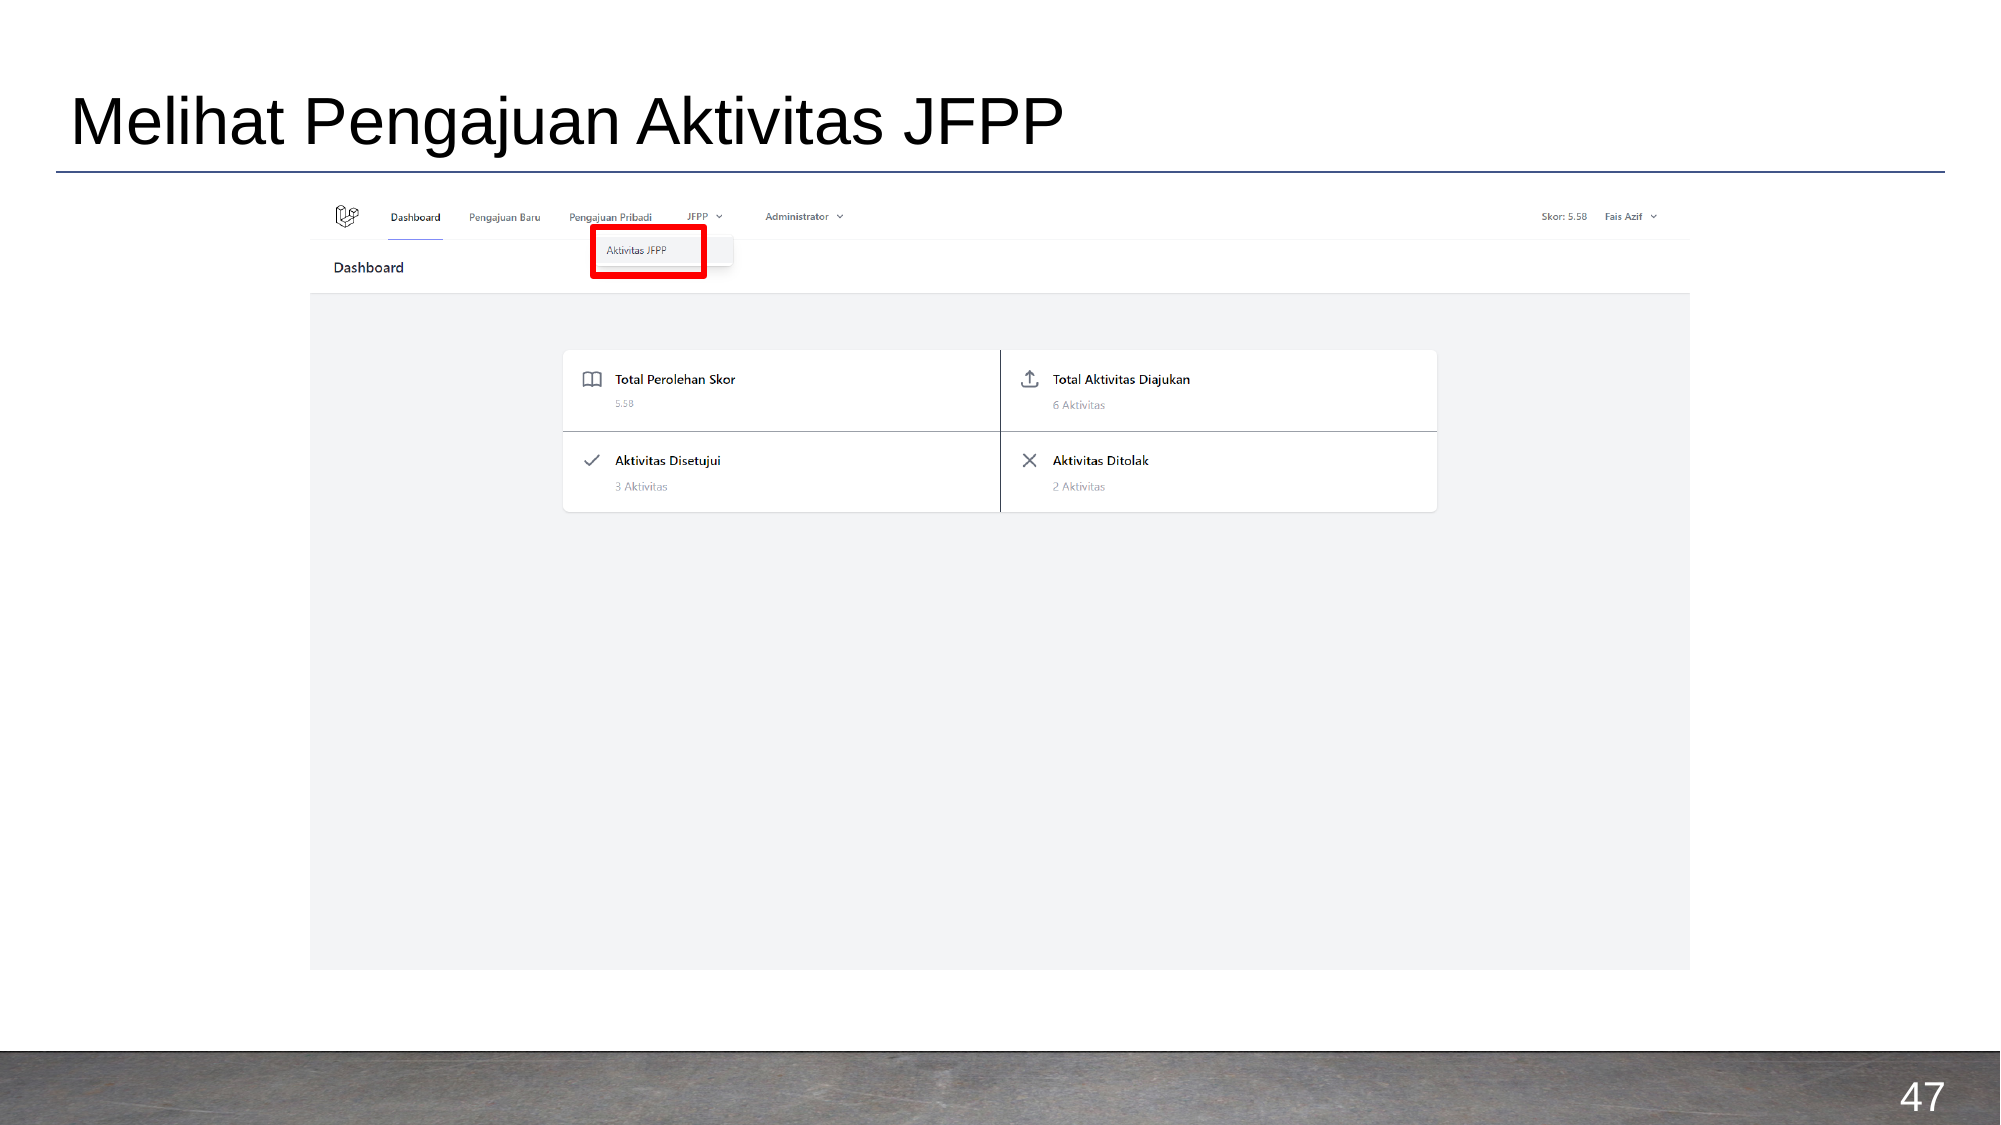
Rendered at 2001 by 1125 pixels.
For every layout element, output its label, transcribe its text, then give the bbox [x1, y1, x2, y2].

title Melihat Pengajuan Aktivitas JFPP [55, 80, 1945, 172]
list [310, 193, 1691, 970]
picture [0, 1051, 2000, 1125]
